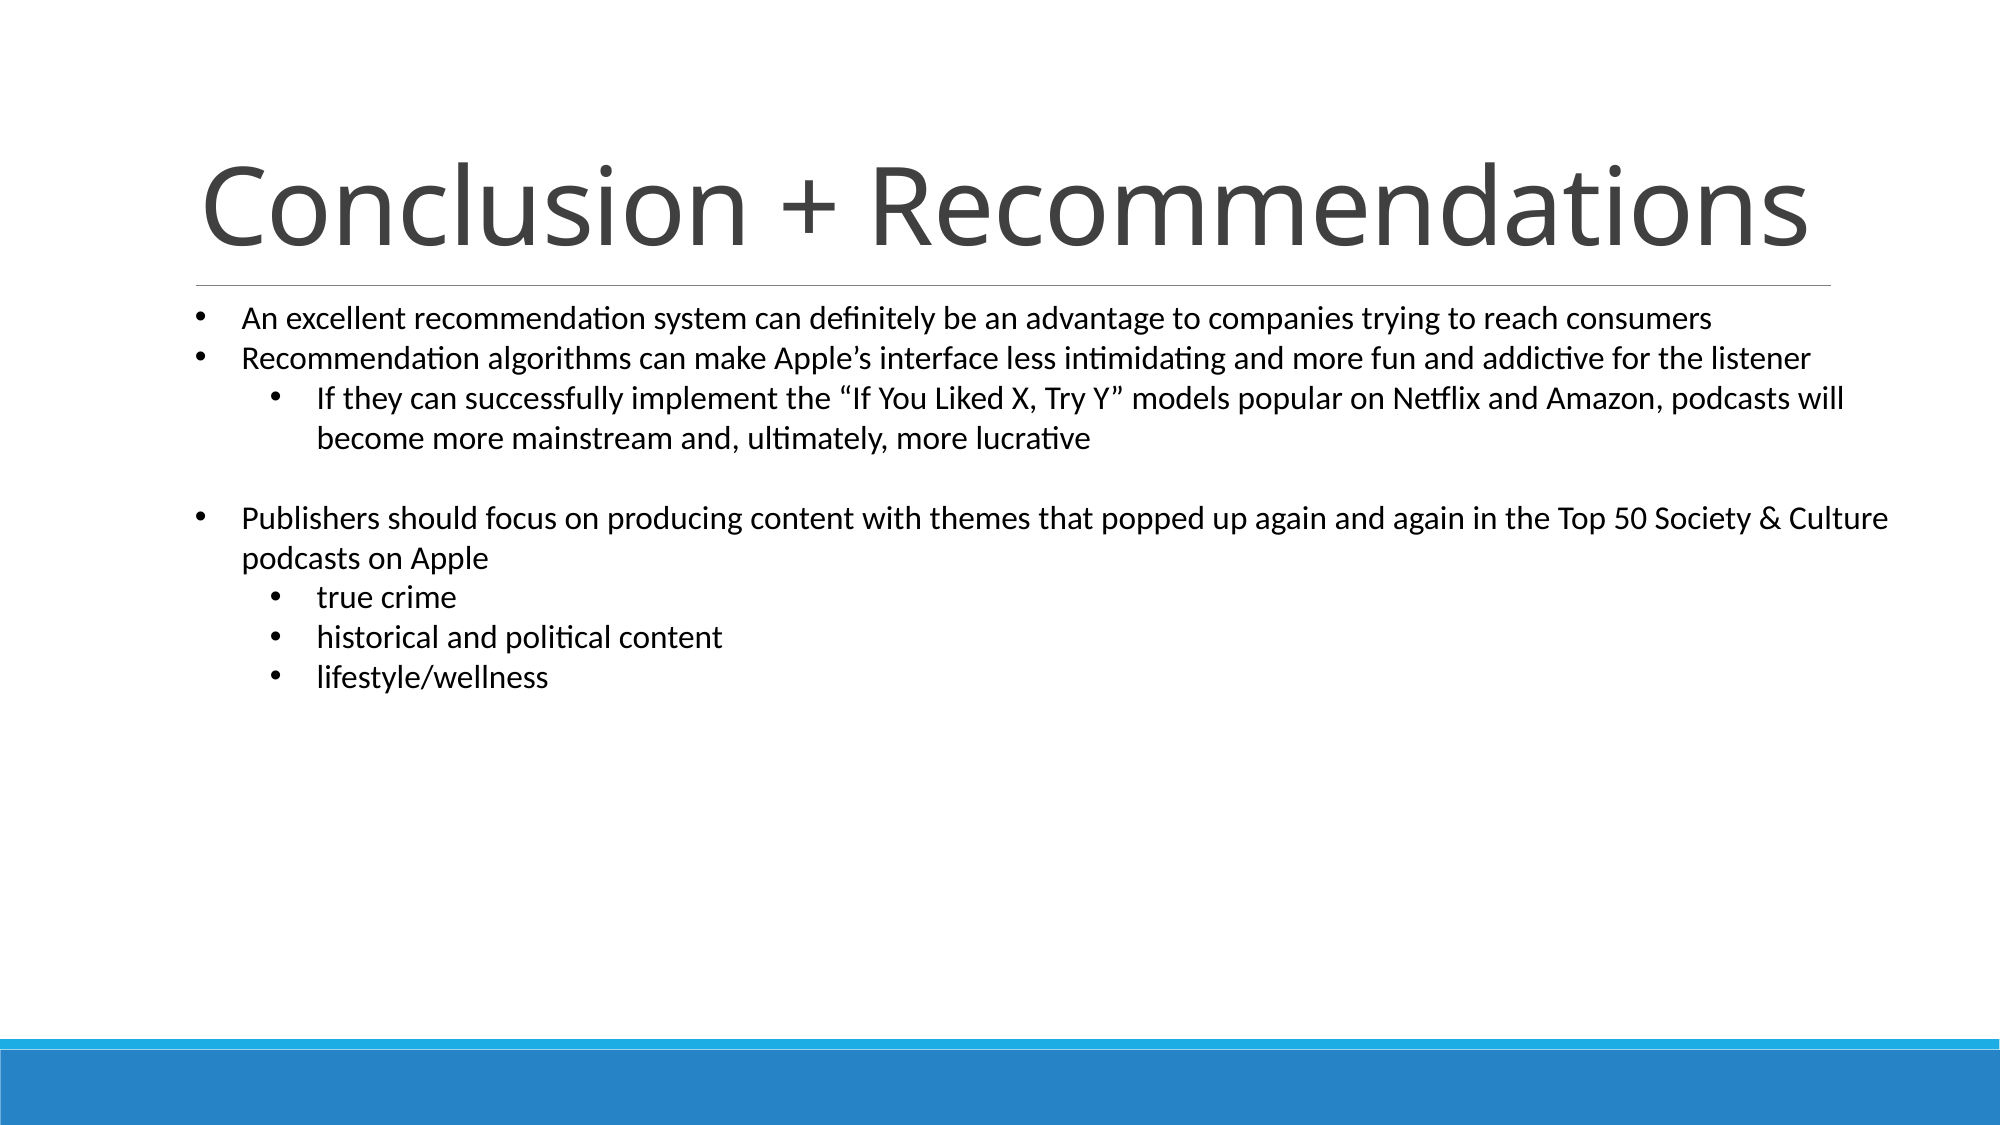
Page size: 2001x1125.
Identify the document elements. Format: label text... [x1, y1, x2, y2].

text_box An excellent recommendation system can definitely be an advantage to companies trying to reach consumers Recommendation algorithms can make Apple’s interface less intimidating and more fun and addictive for the listener If they can successfully implement the “If You Liked X, Try Y” models popular on Netflix and Amazon, podcasts will become more mainstream and, ultimately, more lucrative Publishers should focus on producing content with themes that popped up again and again in the Top 50 Society & Culture podcasts on Apple true crime historical and political content lifestyle/wellness [180, 288, 1907, 703]
title Conclusion + Recommendations [180, 36, 1830, 275]
